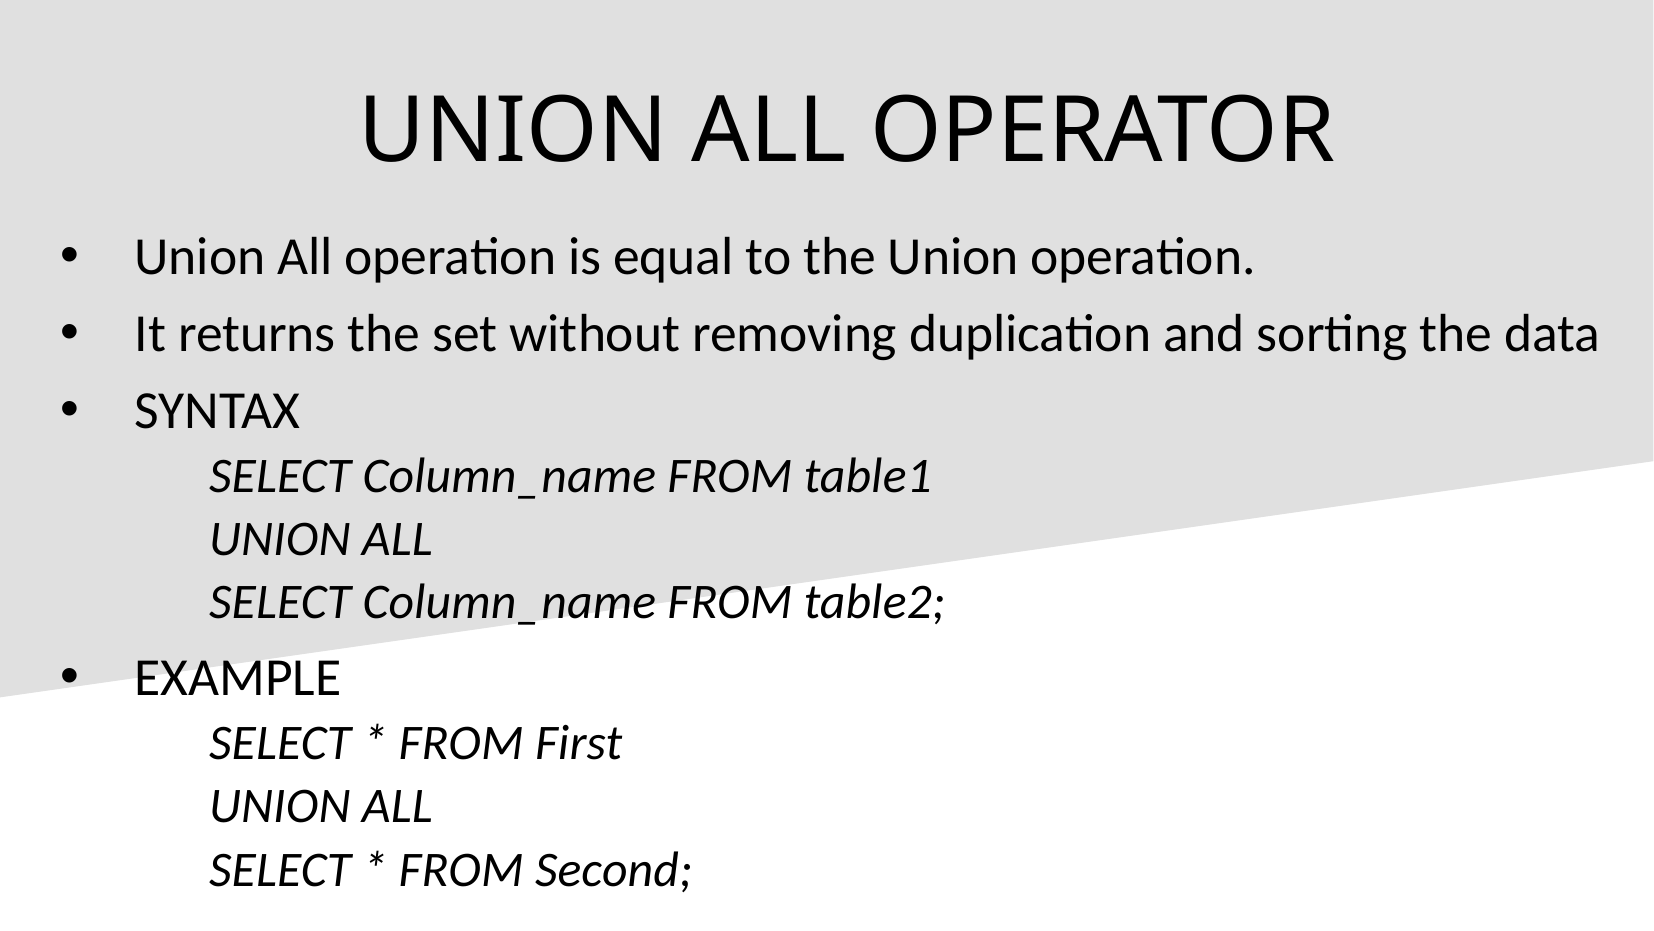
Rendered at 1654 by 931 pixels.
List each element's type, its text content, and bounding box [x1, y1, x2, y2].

list Union All operation is equal to the Union operation. It returns the set without removing duplication and sorting the data SYNTAX SELECT Column_name FROM table1 UNION ALL SELECT Column_name FROM table2; EXAMPLE SELECT * FROM First UNION ALL SELECT * FROM Second; [45, 220, 1620, 909]
title UNION ALL OPERATOR [0, 22, 1654, 240]
